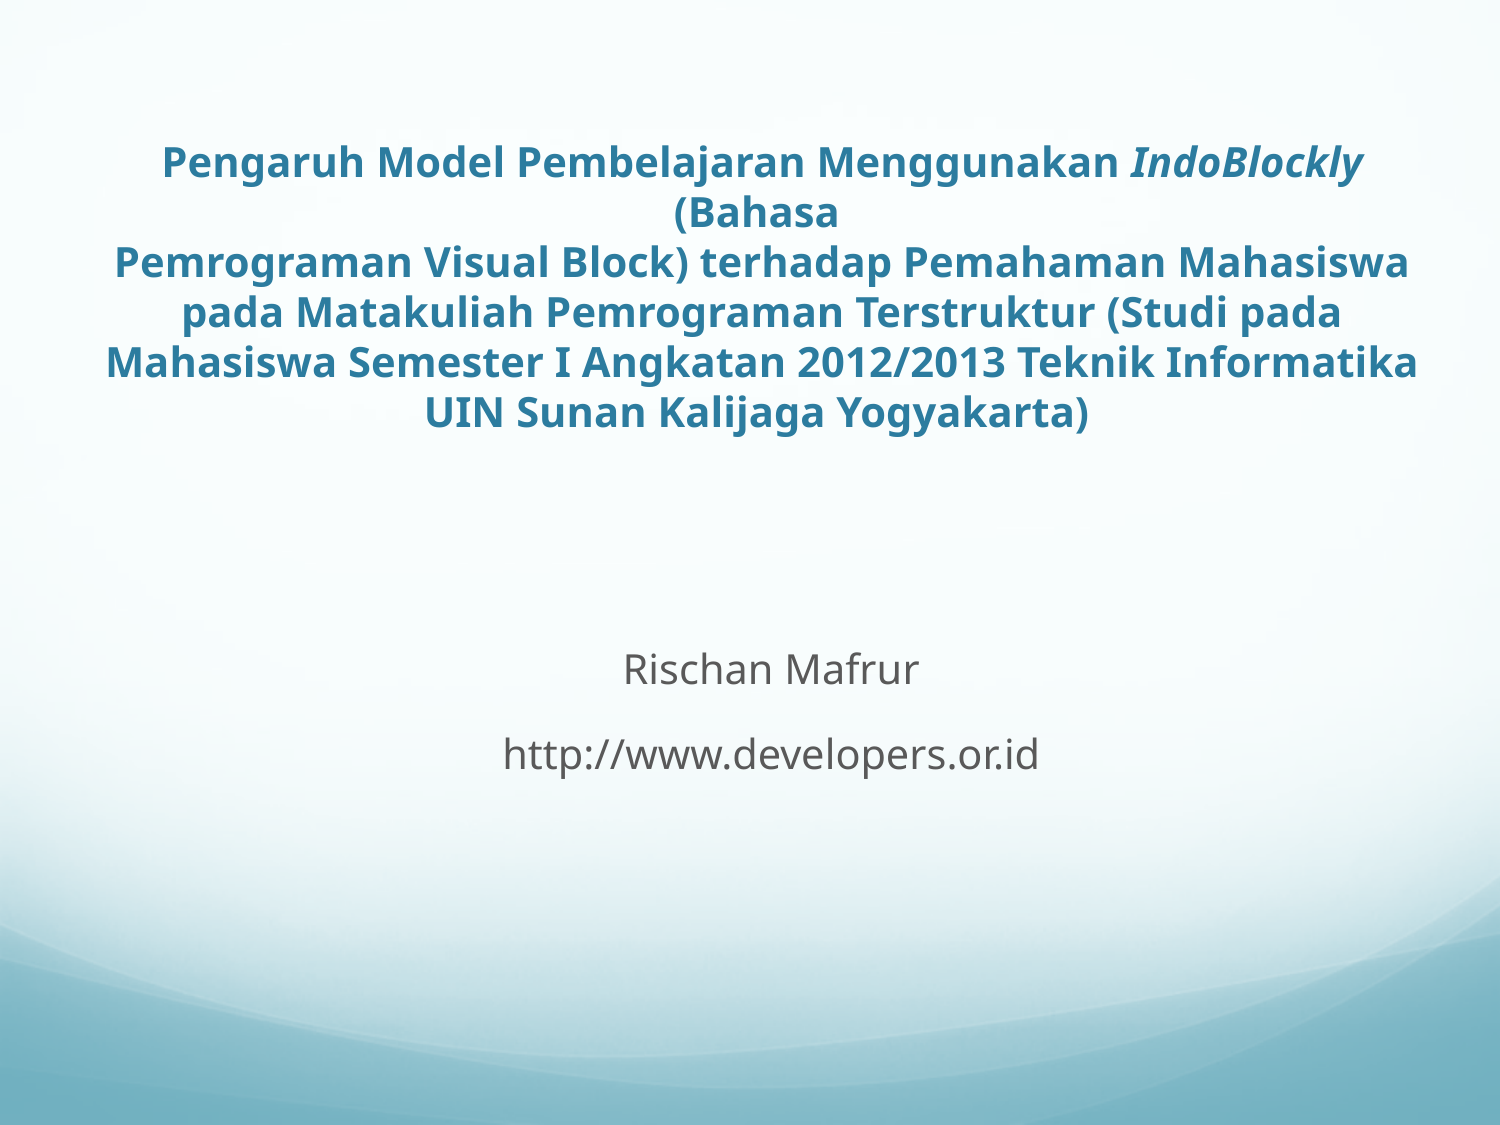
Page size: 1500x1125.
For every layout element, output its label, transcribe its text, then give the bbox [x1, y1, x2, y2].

text_box Pengaruh Model Pembelajaran Menggunakan IndoBlockly (Bahasa Pemrograman Visual Block) terhadap Pemahaman Mahasiswa pada Matakuliah Pemrograman Terstruktur (Studi pada Mahasiswa Semester I Angkatan 2012/2013 Teknik Informatika UIN Sunan Kalijaga Yogyakarta) [73, 143, 1451, 444]
text_box Rischan Mafrur http://www.developers.or.id [238, 635, 1305, 787]
